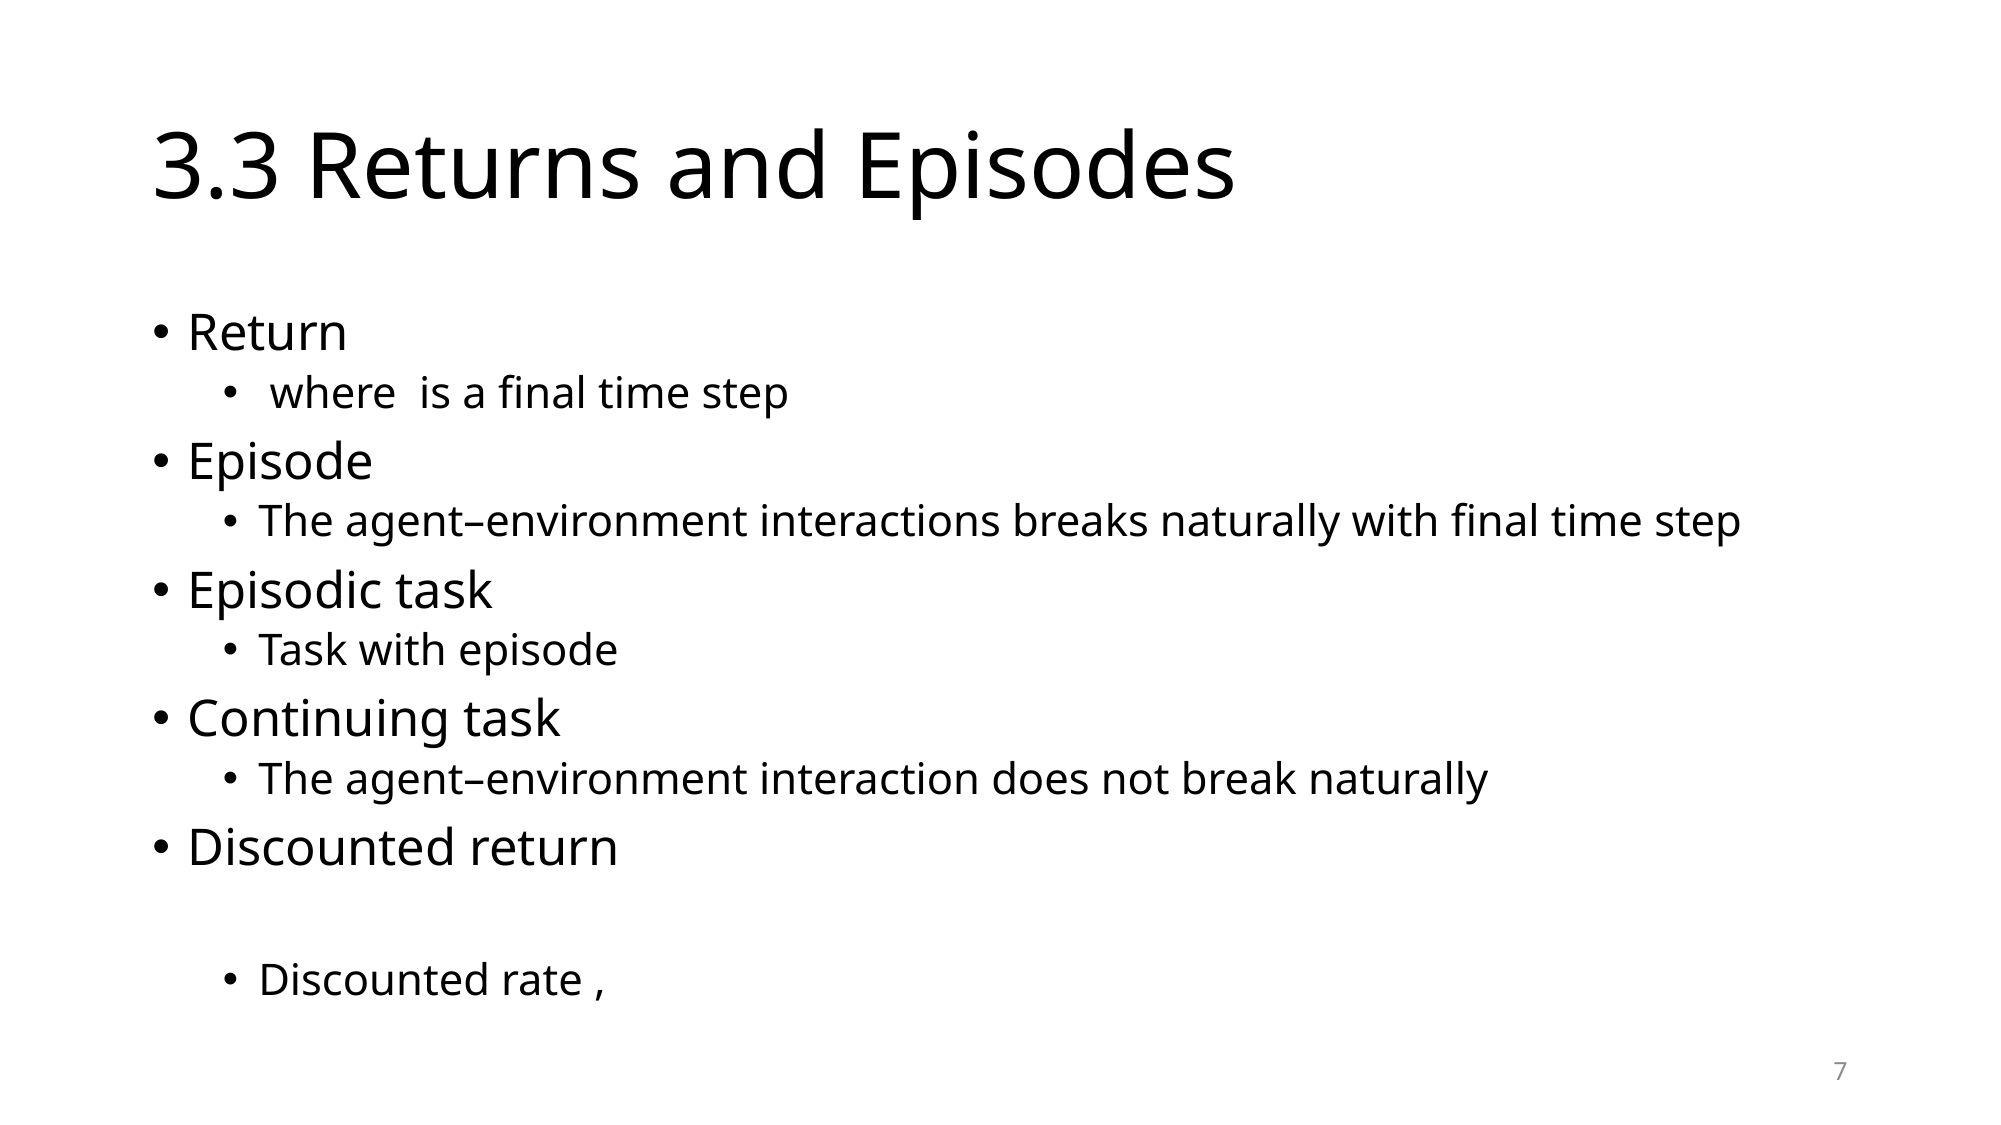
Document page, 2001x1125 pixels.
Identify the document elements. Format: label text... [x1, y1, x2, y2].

title 3.3 Returns and Episodes [137, 59, 1863, 278]
slide_number 7 [1412, 1042, 1863, 1103]
